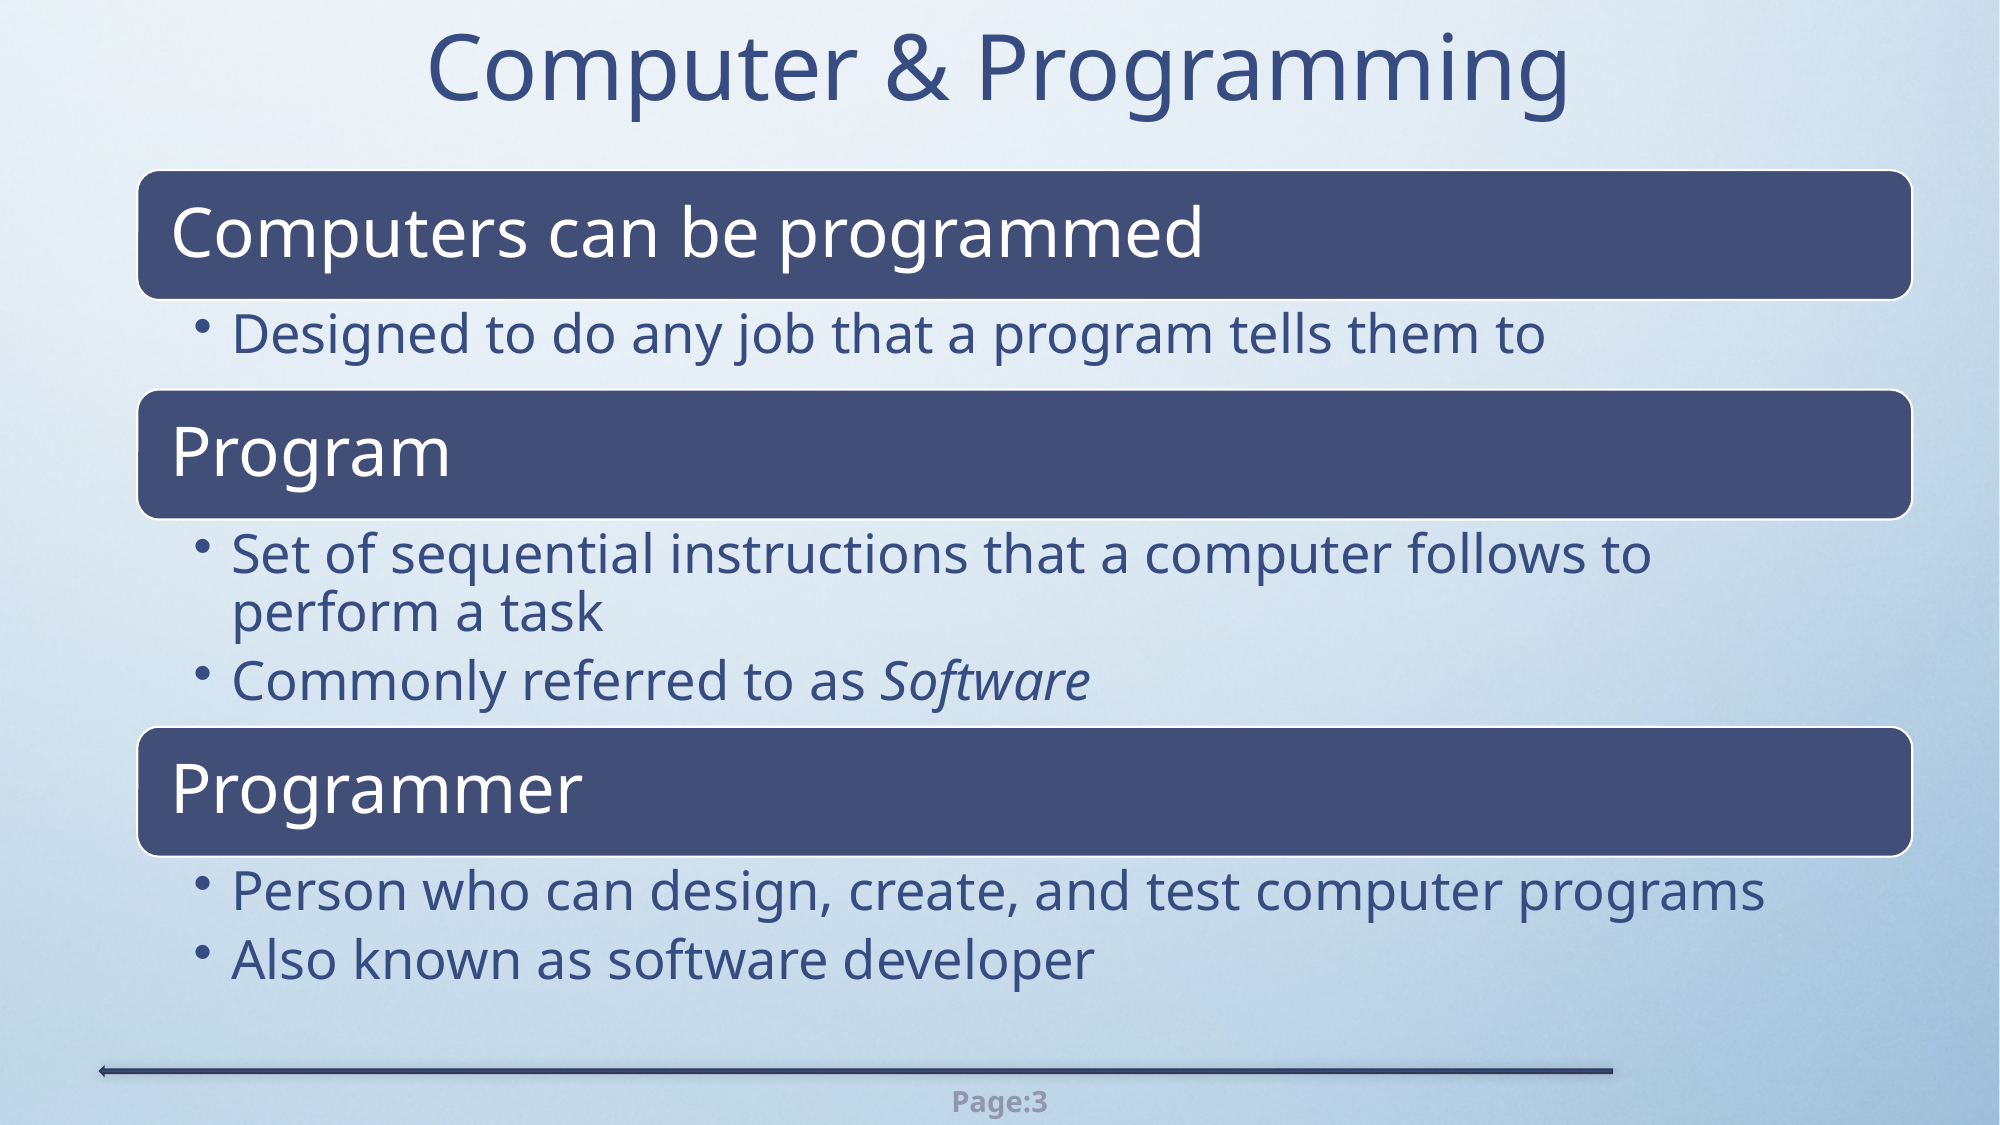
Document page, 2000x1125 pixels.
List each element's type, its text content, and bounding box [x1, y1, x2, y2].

picture [0, 0, 2000, 1125]
title Computer & Programming [166, 0, 1833, 125]
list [137, 125, 1913, 1050]
